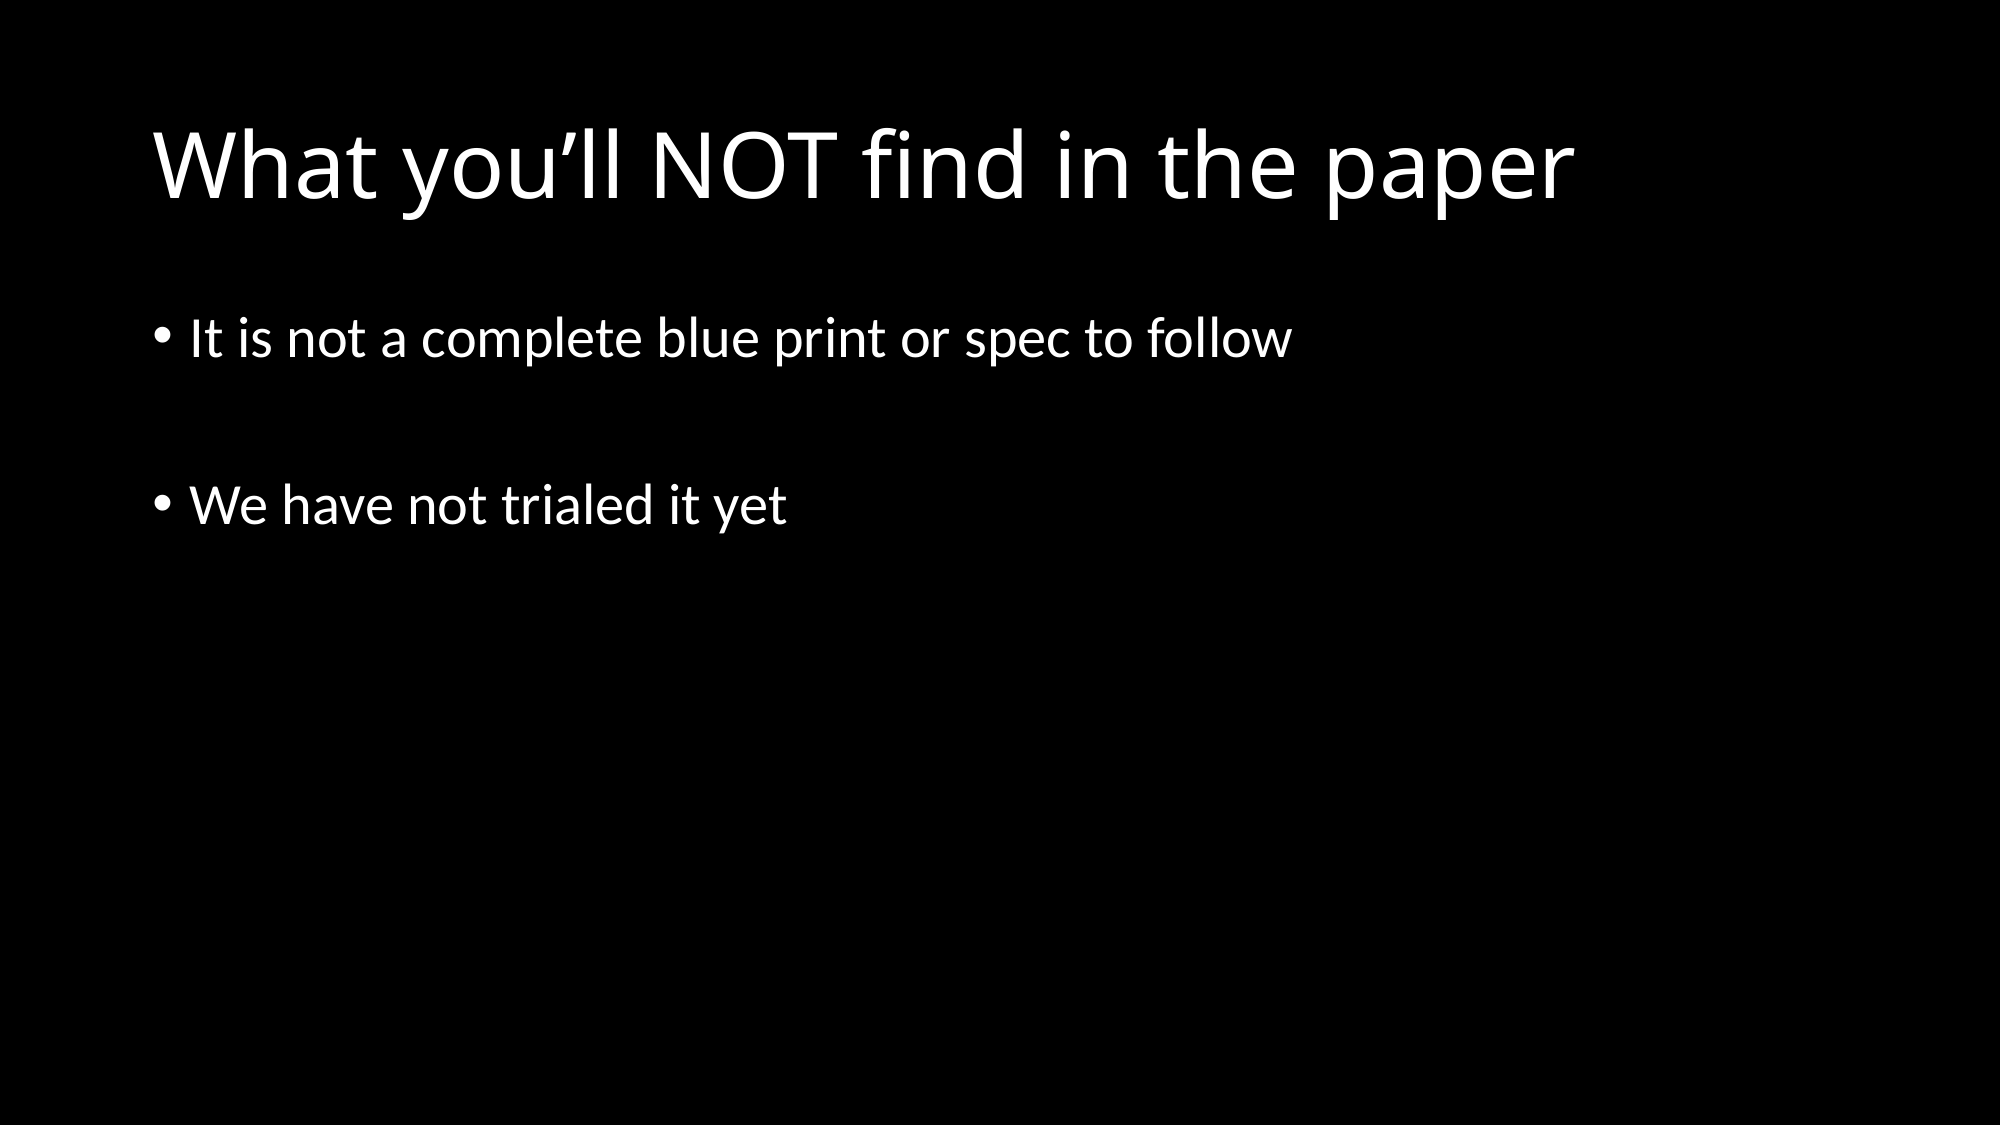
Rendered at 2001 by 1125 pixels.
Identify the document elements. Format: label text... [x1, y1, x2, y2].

list It is not a complete blue print or spec to follow We have not trialed it yet [137, 299, 1863, 1014]
title What you’ll NOT find in the paper [137, 59, 1863, 278]
